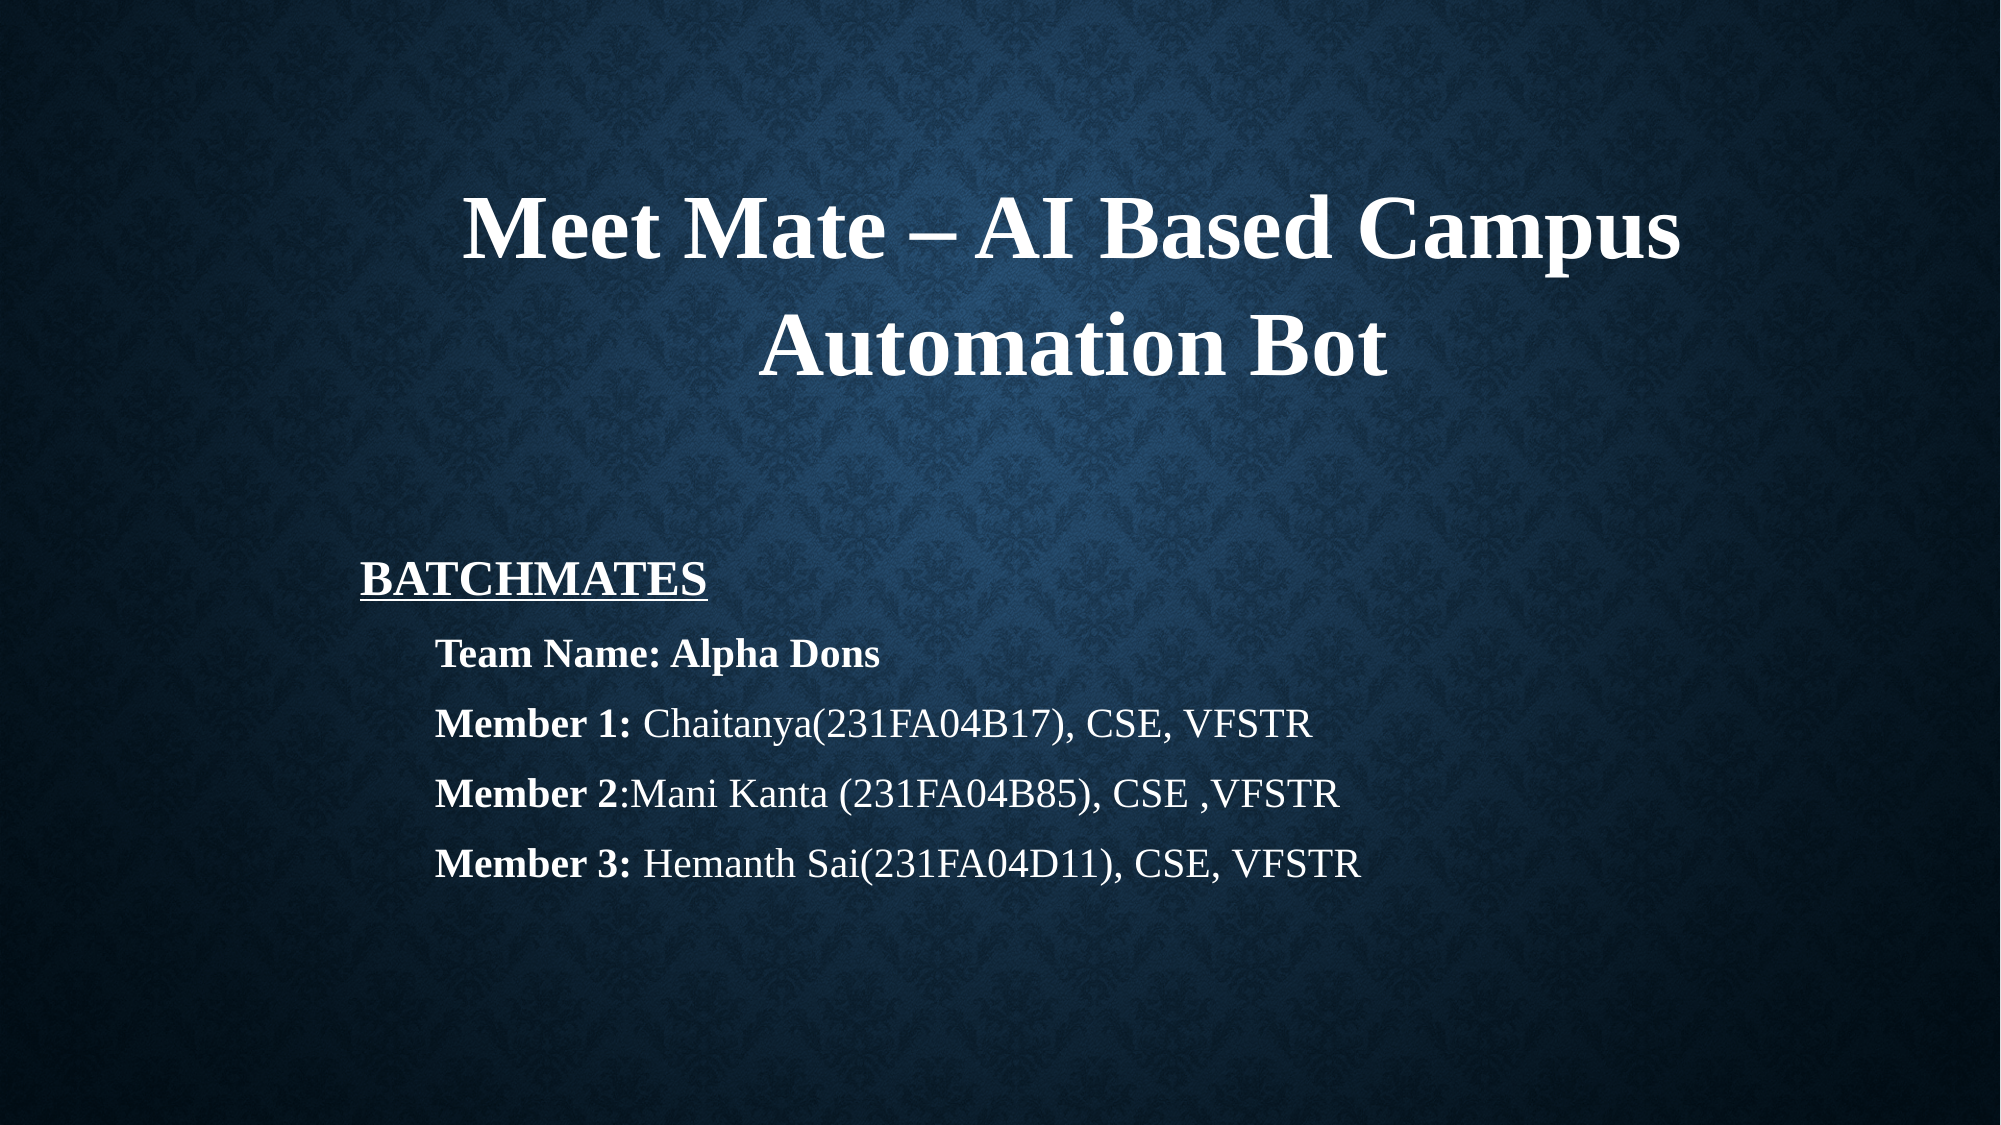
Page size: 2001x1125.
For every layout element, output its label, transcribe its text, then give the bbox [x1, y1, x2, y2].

text_box Meet Mate – AI Based Campus Automation Bot [443, 151, 1704, 402]
text_box BATCHMATES Team Name: Alpha Dons Member 1: Chaitanya(231FA04B17), CSE, VFSTR Member 2:Mani Kanta (231FA04B85), CSE ,VFSTR Member 3: Hemanth Sai(231FA04D11), CSE, VFSTR [345, 534, 1528, 894]
